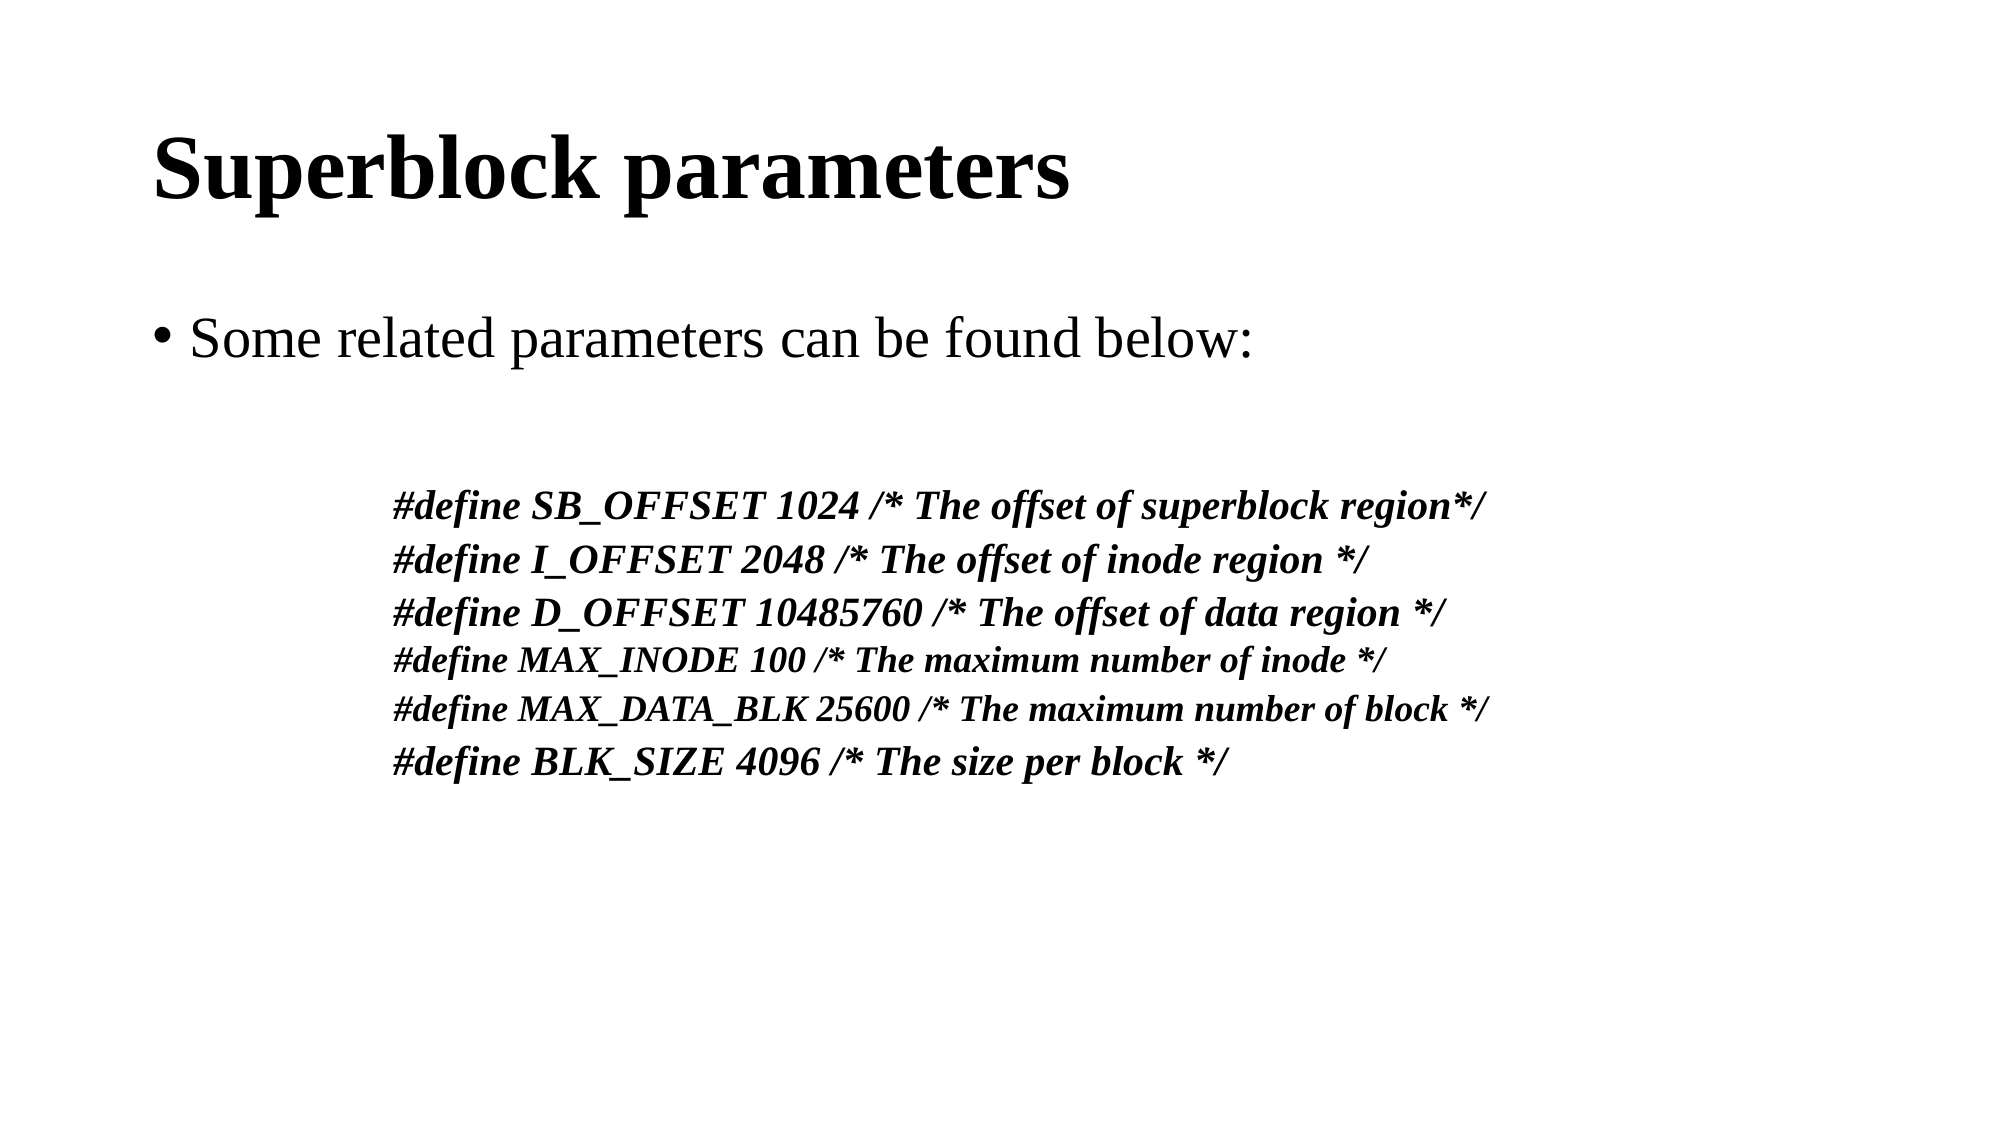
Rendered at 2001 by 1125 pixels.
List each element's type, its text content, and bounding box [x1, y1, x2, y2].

text_box #define SB_OFFSET 1024 /* The offset of superblock region*/ #define I_OFFSET 2048 /* The offset of inode region */ #define D_OFFSET 10485760 /* The offset of data region */ #define MAX_INODE 100 /* The maximum number of inode */ #define MAX_DATA_BLK 25600 /* The maximum number of block */ #define BLK_SIZE 4096 /* The size per block */ [341, 467, 1659, 791]
title Superblock parameters [137, 59, 1863, 278]
list Some related parameters can be found below: [137, 299, 1863, 814]
